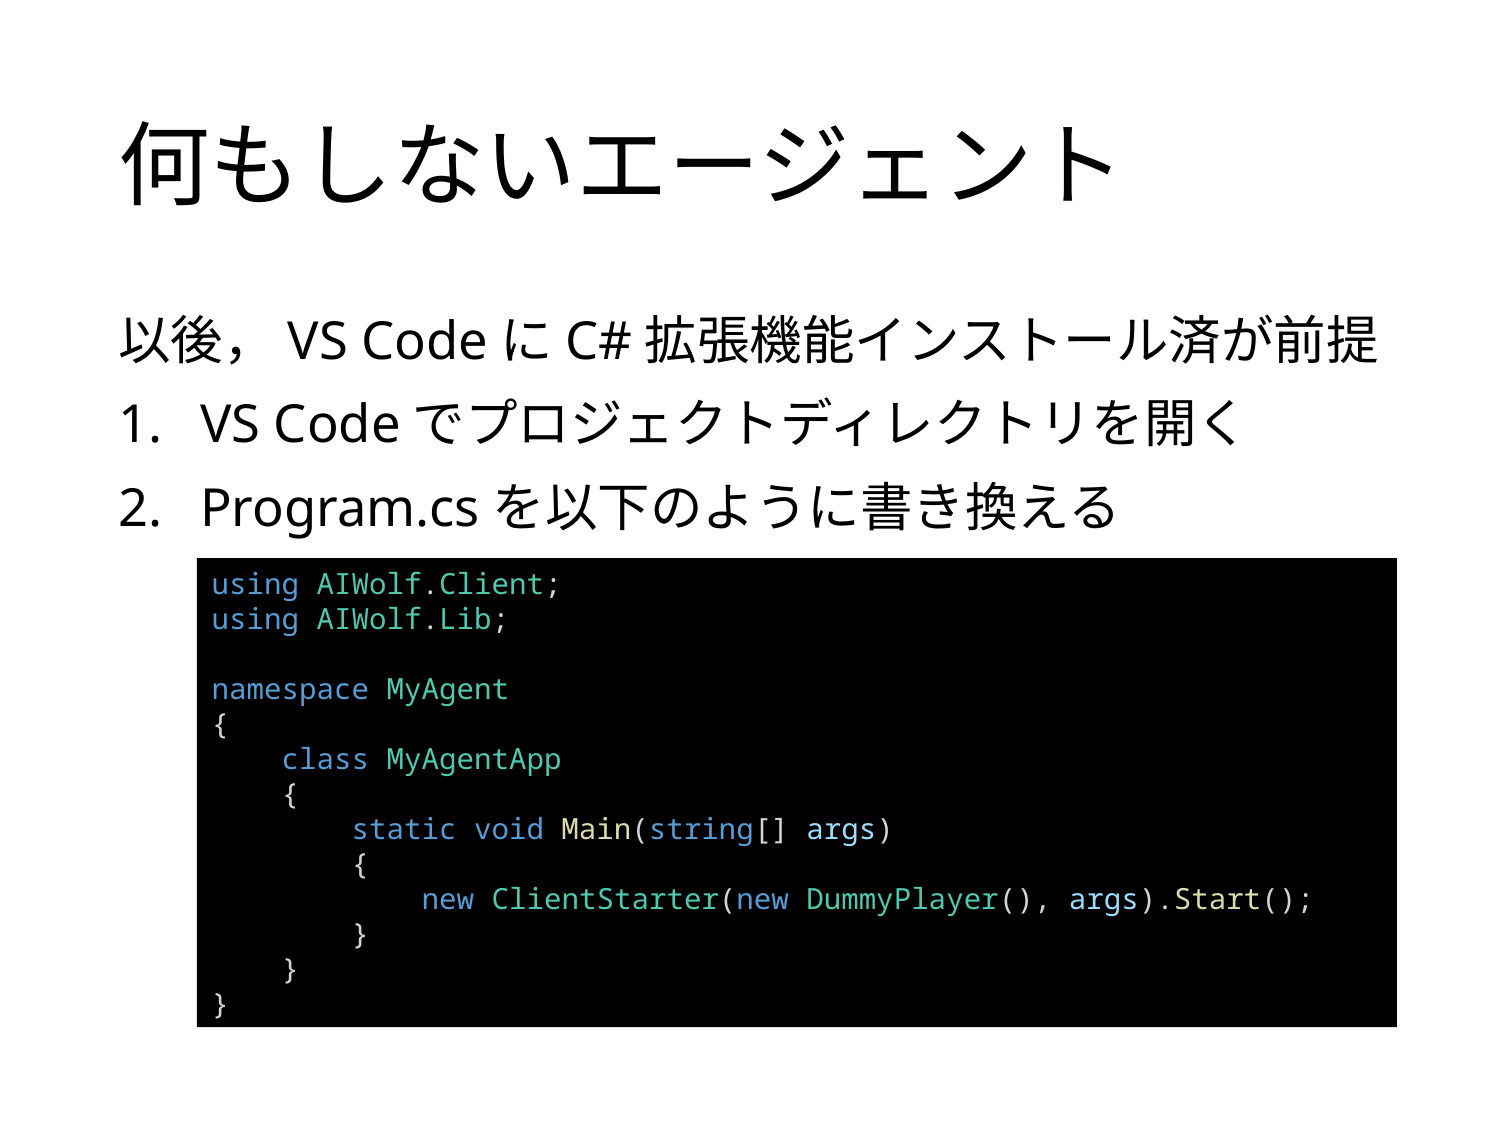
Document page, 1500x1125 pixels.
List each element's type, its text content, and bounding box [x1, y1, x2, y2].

list 以後，VS CodeにC#拡張機能インストール済が前提 VS Codeでプロジェクトディレクトリを開く Program.csを以下のように書き換える [103, 299, 1397, 563]
text_box using AIWolf.Client; using AIWolf.Lib; namespace MyAgent { class MyAgentApp { static void Main(string[] args) { new ClientStarter(new DummyPlayer(), args).Start(); } } } [196, 558, 1397, 1028]
title 何もしないエージェント [103, 59, 1397, 278]
